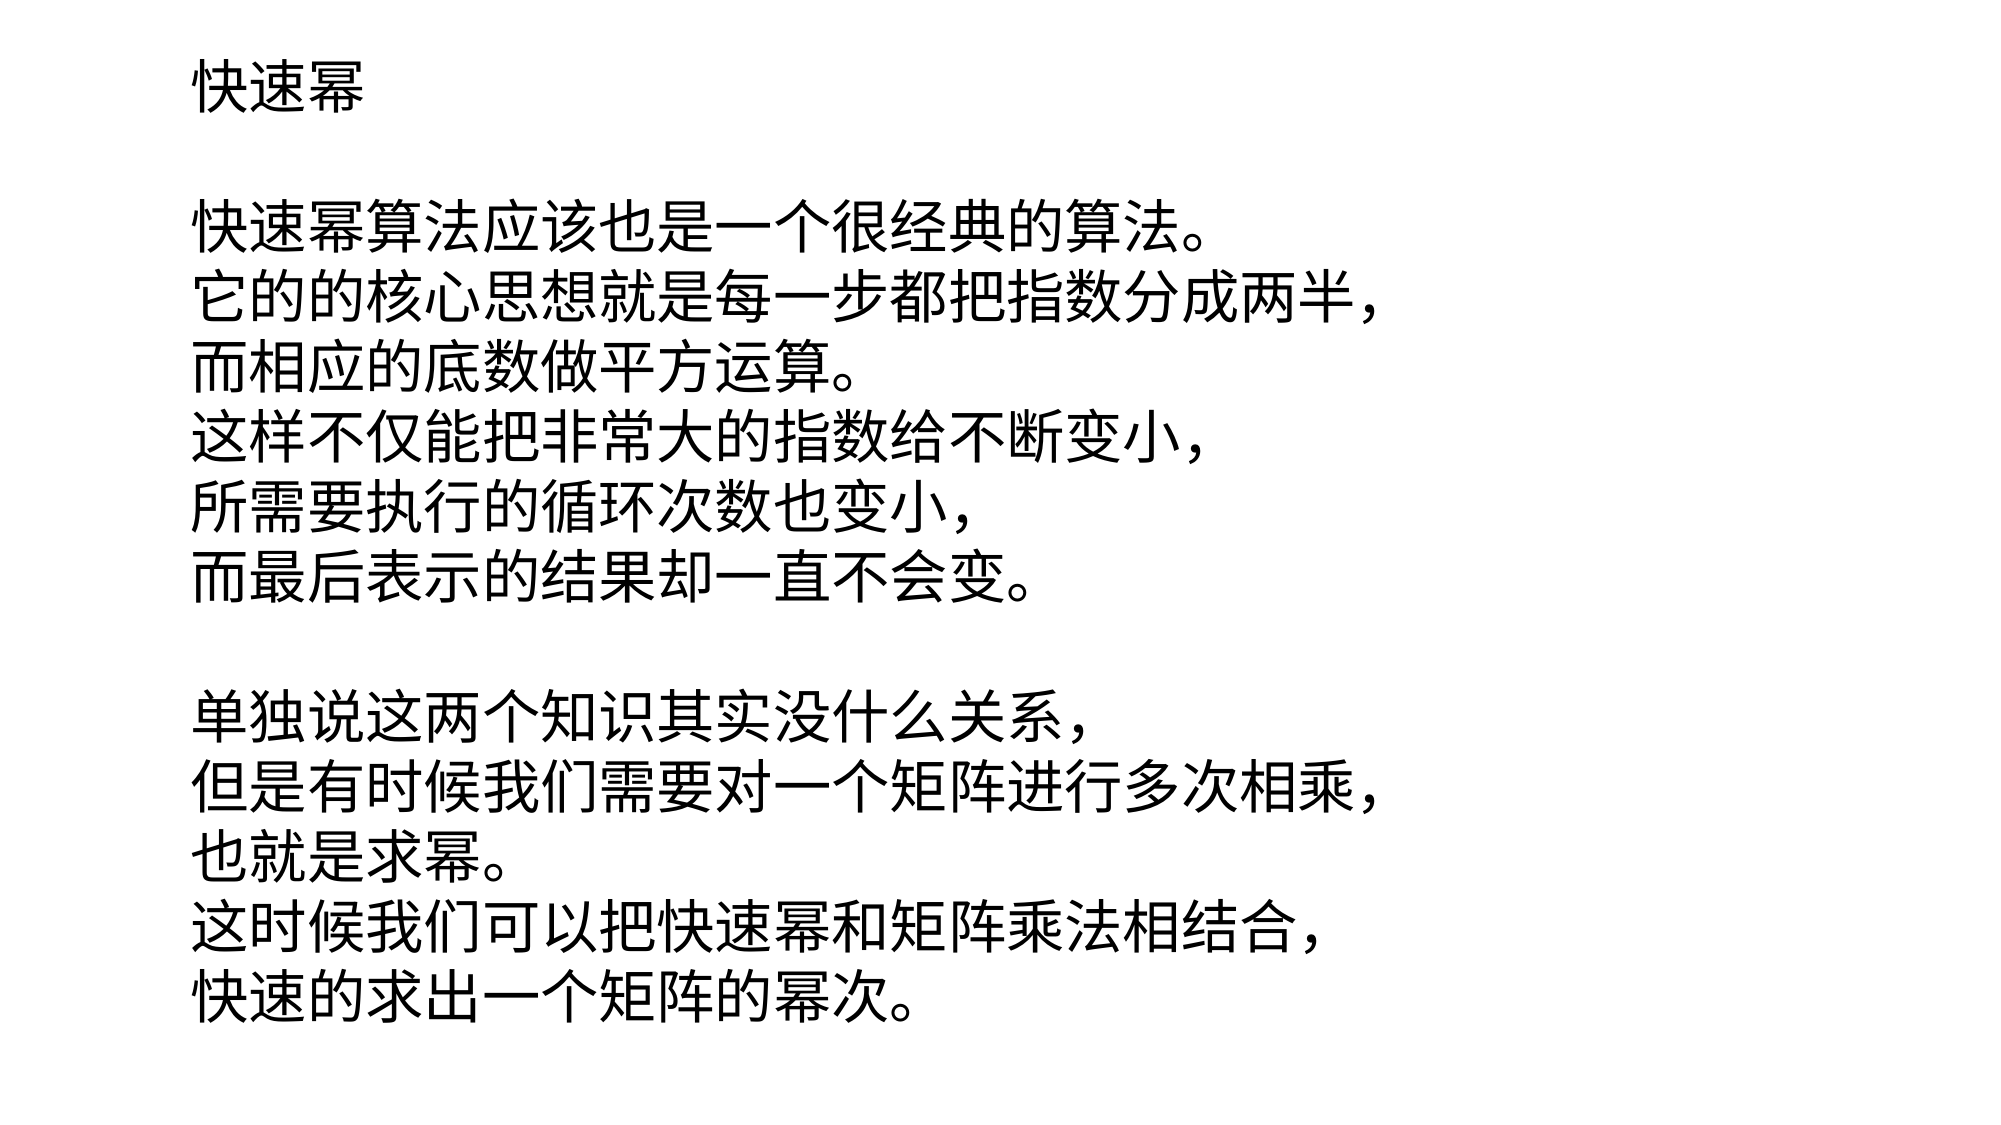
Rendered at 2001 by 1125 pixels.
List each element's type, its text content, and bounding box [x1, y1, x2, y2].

text_box 快速幂 快速幂算法应该也是一个很经典的算法。 它的的核心思想就是每一步都把指数分成两半， 而相应的底数做平方运算。 这样不仅能把非常大的指数给不断变小， 所需要执行的循环次数也变小， 而最后表示的结果却一直不会变。 单独说这两个知识其实没什么关系， 但是有时候我们需要对一个矩阵进行多次相乘， 也就是求幂。 这时候我们可以把快速幂和矩阵乘法相结合， 快速的求出一个矩阵的幂次。 [176, 43, 1520, 1038]
